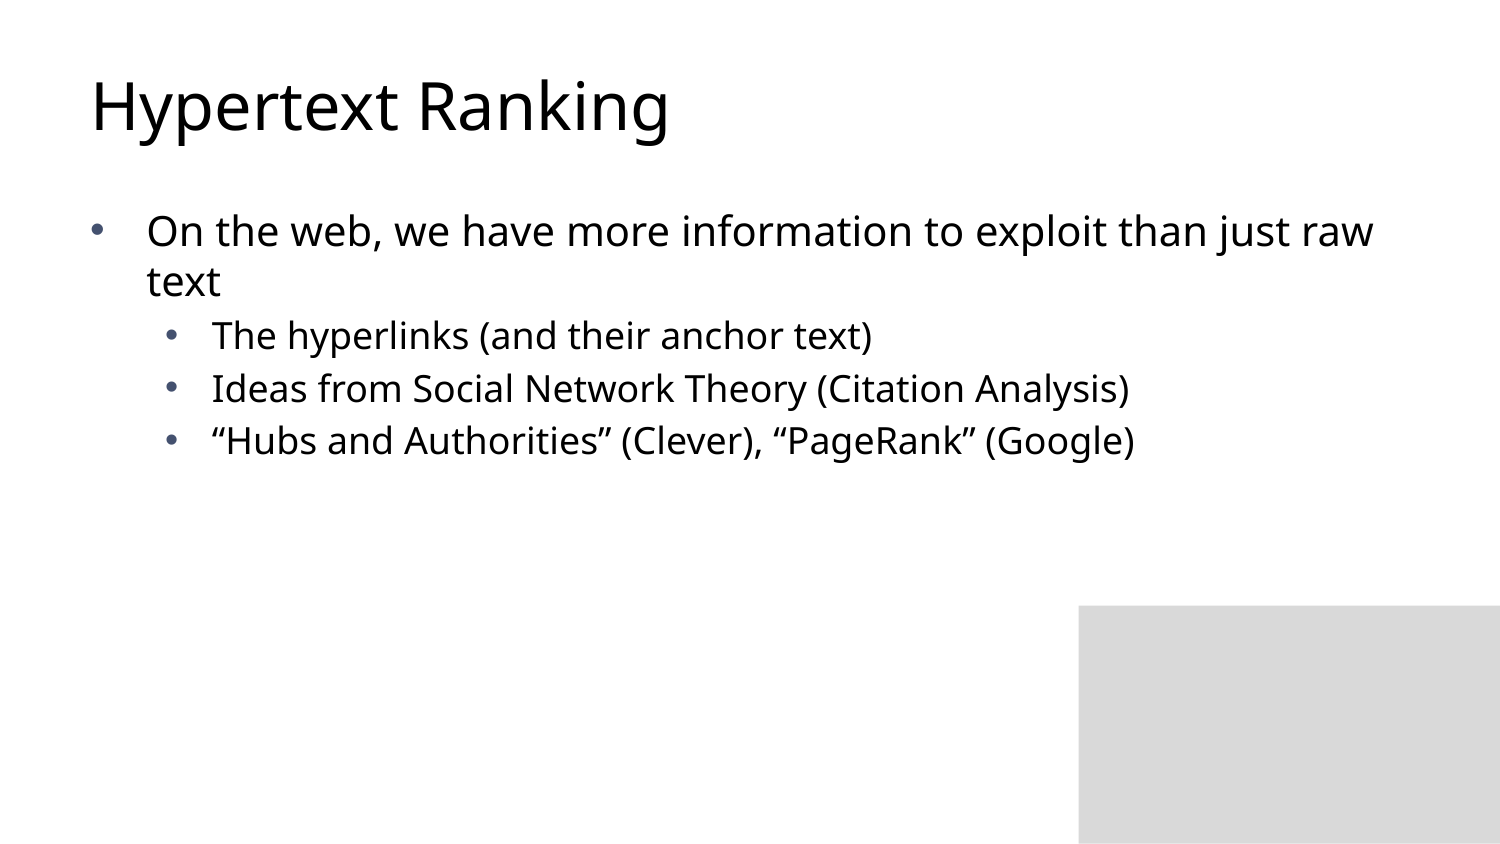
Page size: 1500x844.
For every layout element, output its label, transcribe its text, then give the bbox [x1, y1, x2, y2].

title Hypertext Ranking [75, 33, 1425, 175]
list On the web, we have more information to exploit than just raw text The hyperlinks (and their anchor text) Ideas from Social Network Theory (Citation Analysis) “Hubs and Authorities” (Clever), “PageRank” (Google) [75, 196, 1425, 754]
